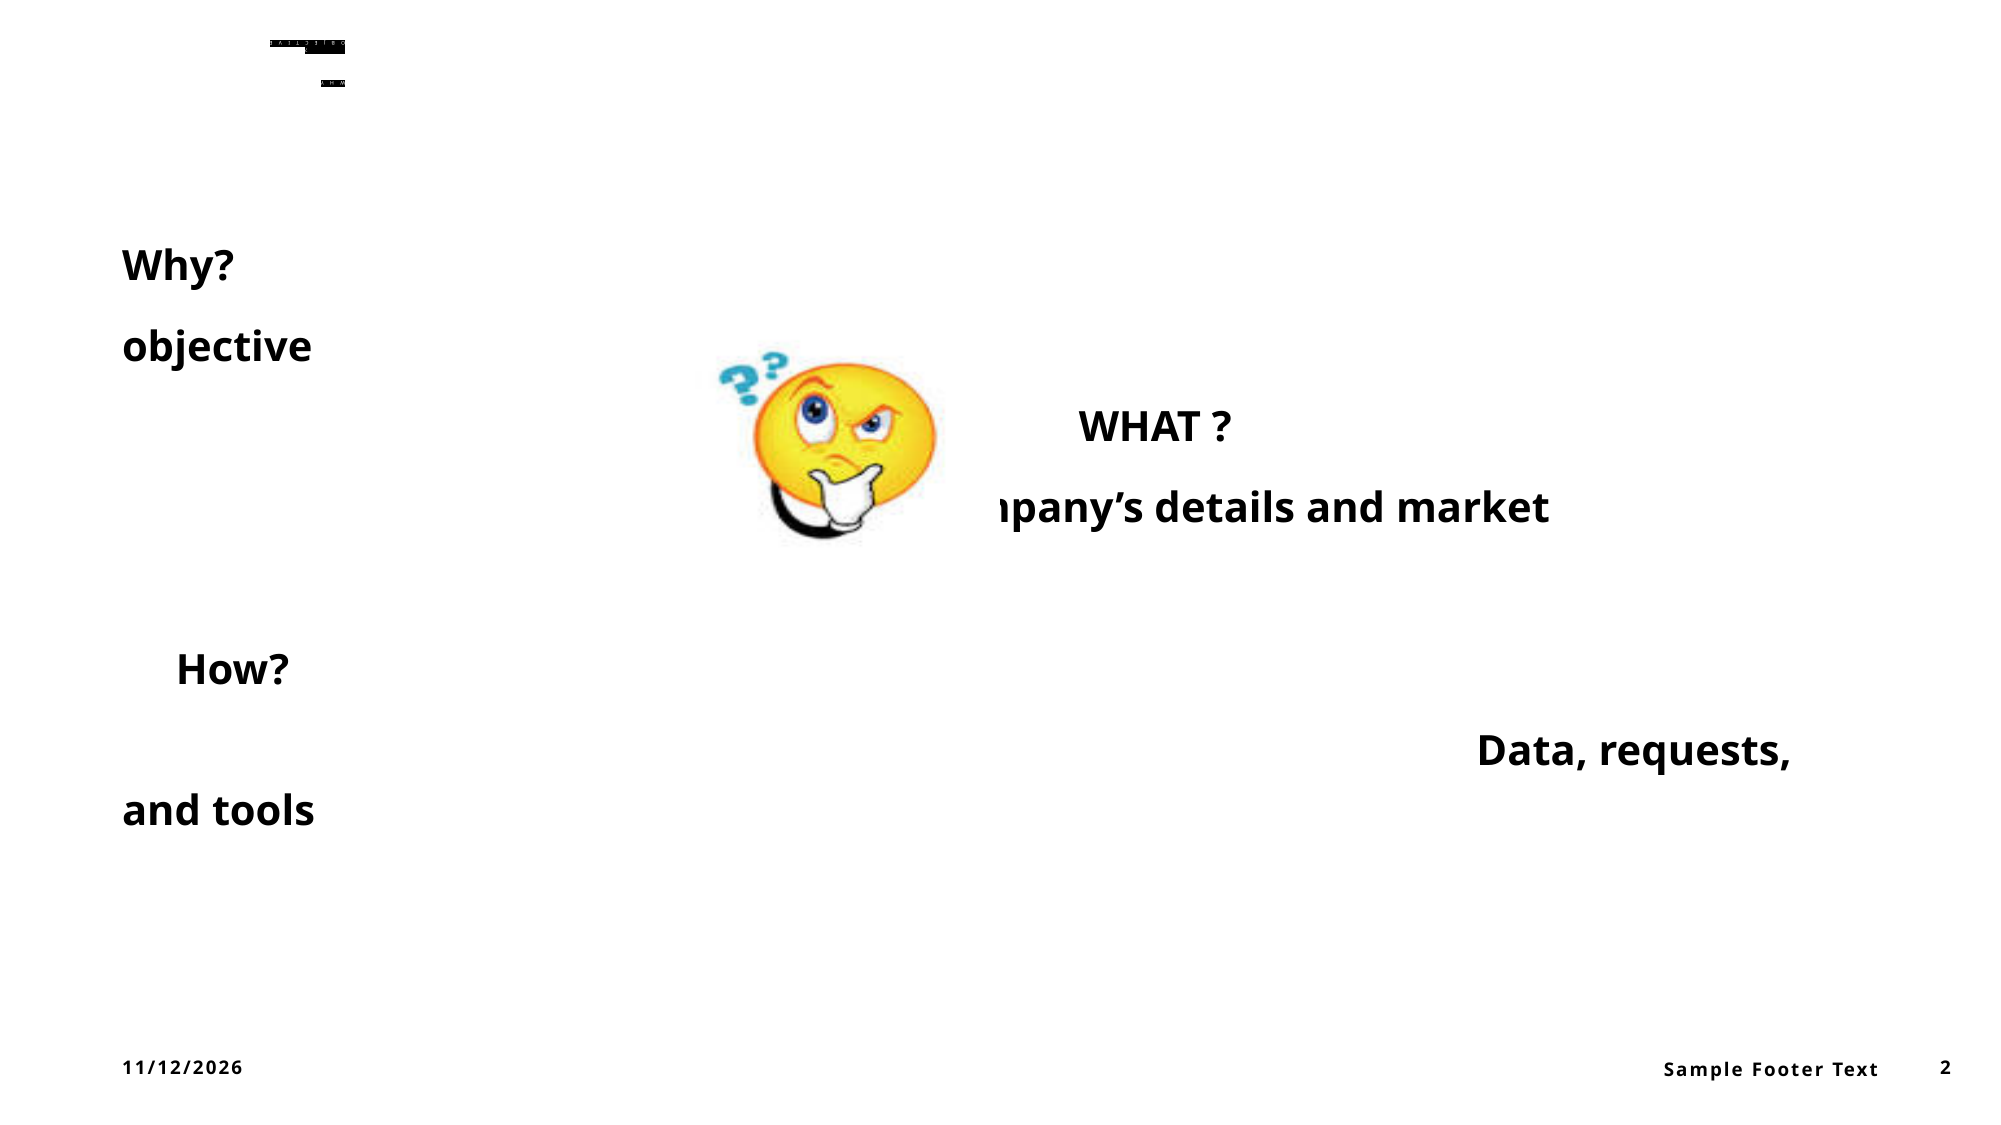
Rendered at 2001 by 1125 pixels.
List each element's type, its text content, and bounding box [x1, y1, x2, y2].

slide_number 2 [1877, 1038, 1966, 1099]
footer Sample Footer Text [1317, 1038, 1877, 1099]
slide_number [107, 1038, 601, 1099]
list Why? objective WHAT ? Company’s details and market How? Data, requests, and tools [107, 149, 1850, 975]
title WHY ? oBJECTIVE [107, 26, 360, 149]
picture [676, 309, 1000, 563]
